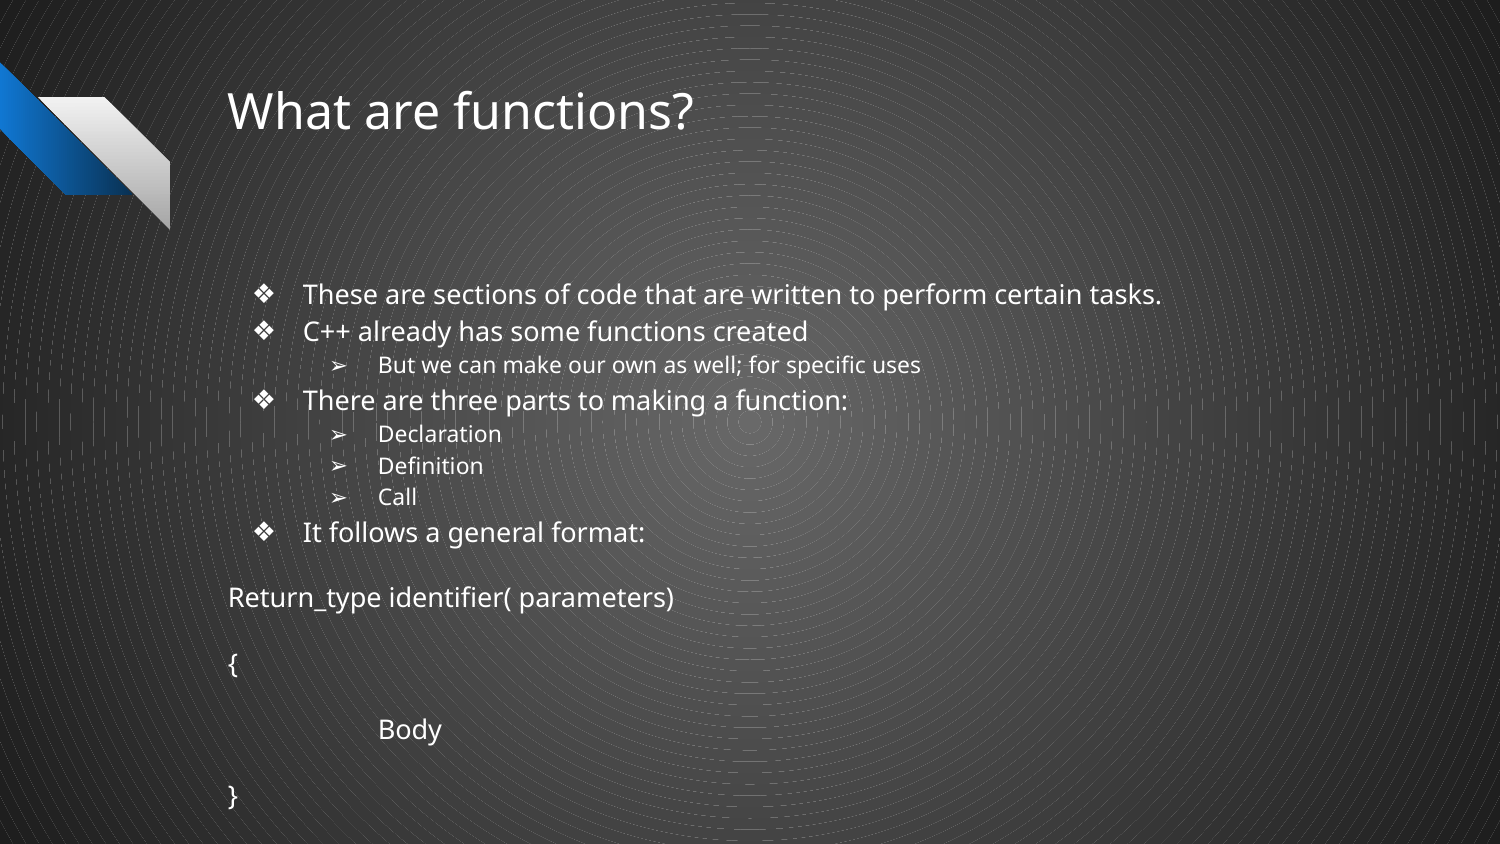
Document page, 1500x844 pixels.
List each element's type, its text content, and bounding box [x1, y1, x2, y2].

list These are sections of code that are written to perform certain tasks. C++ already has some functions created But we can make our own as well; for specific uses There are three parts to making a function: Declaration Definition Call It follows a general format: Return_type identifier( parameters) { Body } [212, 257, 1368, 735]
title What are functions? [212, 64, 1368, 215]
